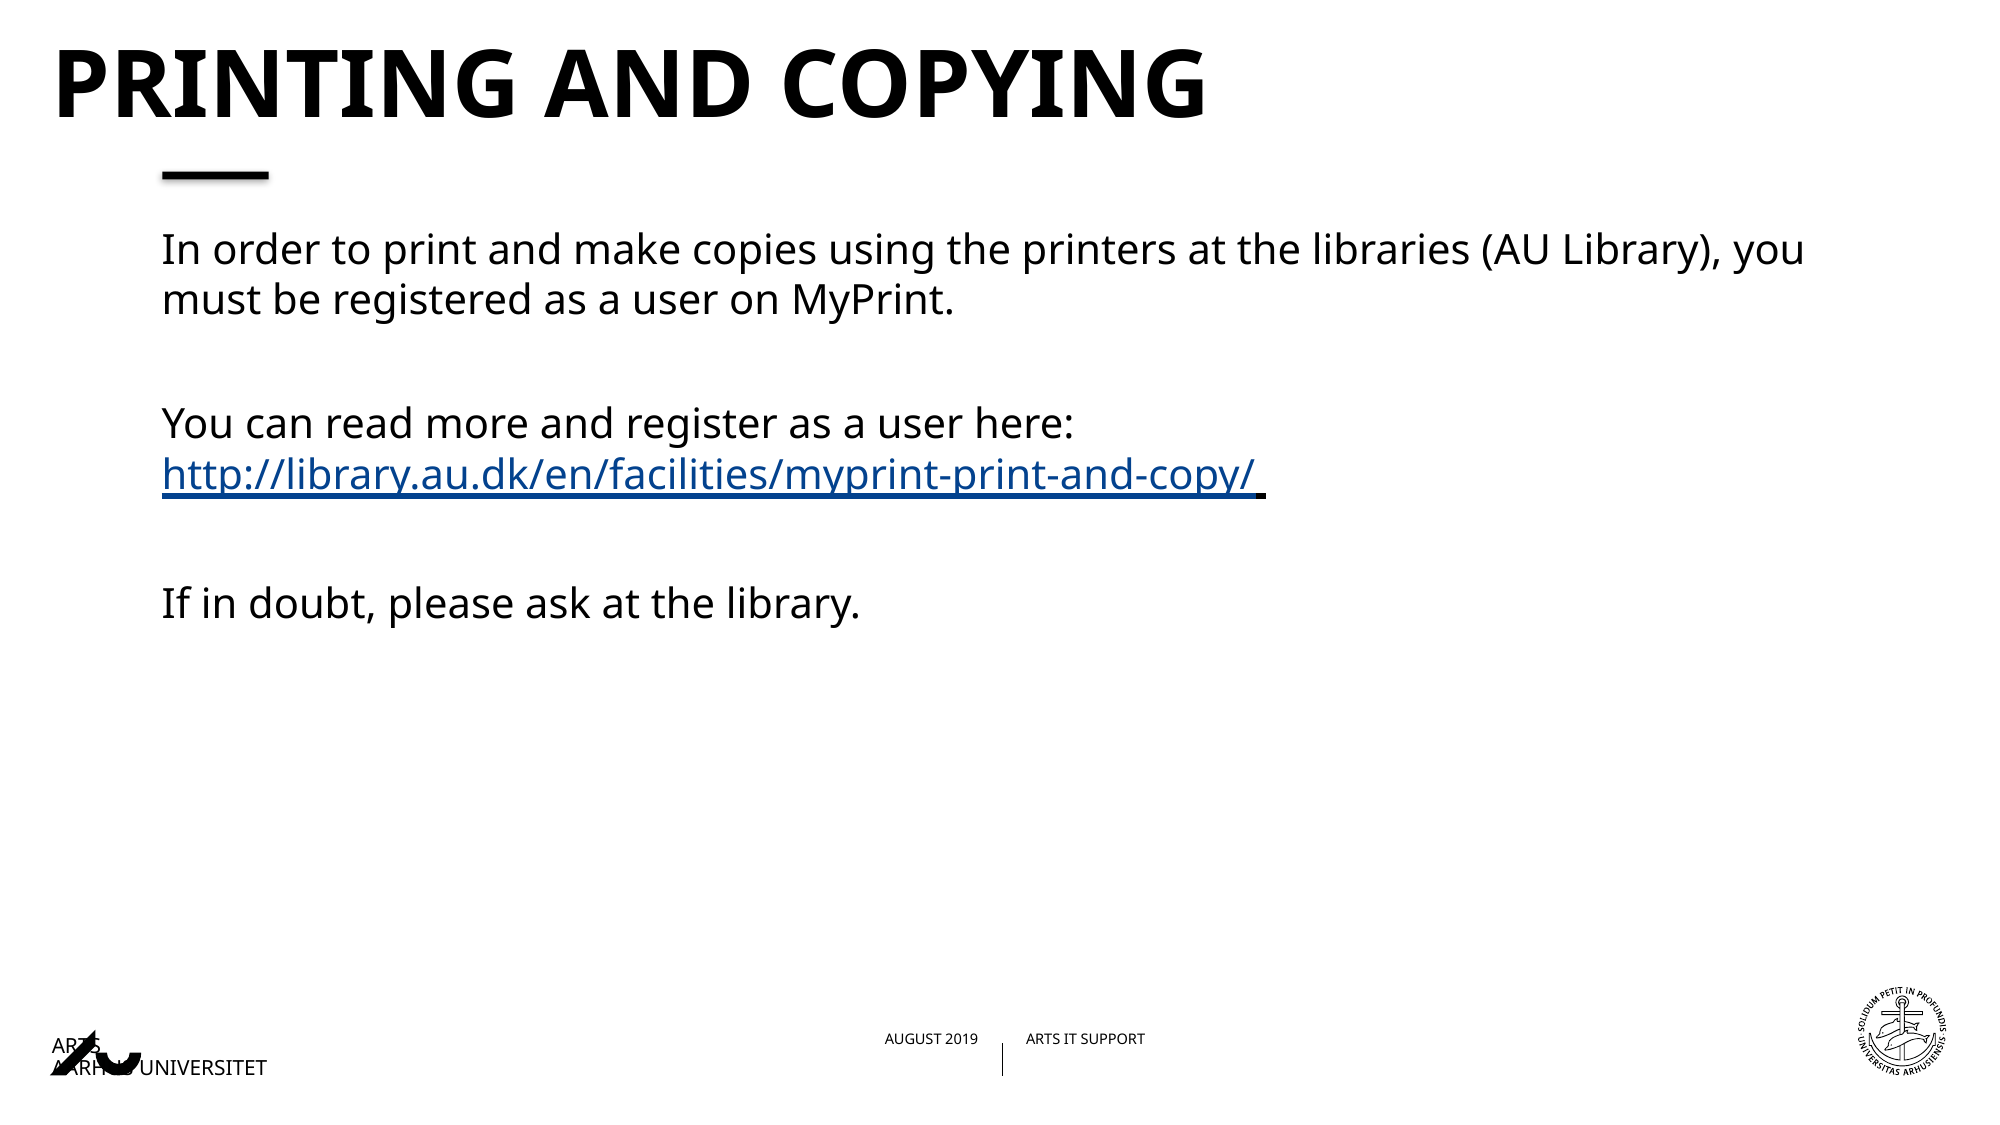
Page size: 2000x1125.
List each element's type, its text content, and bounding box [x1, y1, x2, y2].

list In order to print and make copies using the printers at the libraries (AU Library), you must be registered as a user on MyPrint. You can read more and register as a user here: http://library.au.dk/en/facilities/myprint-print-and-copy/ If in doubt, please ask at the library. [161, 224, 1839, 968]
title PRINTING and copying [51, 37, 1948, 162]
